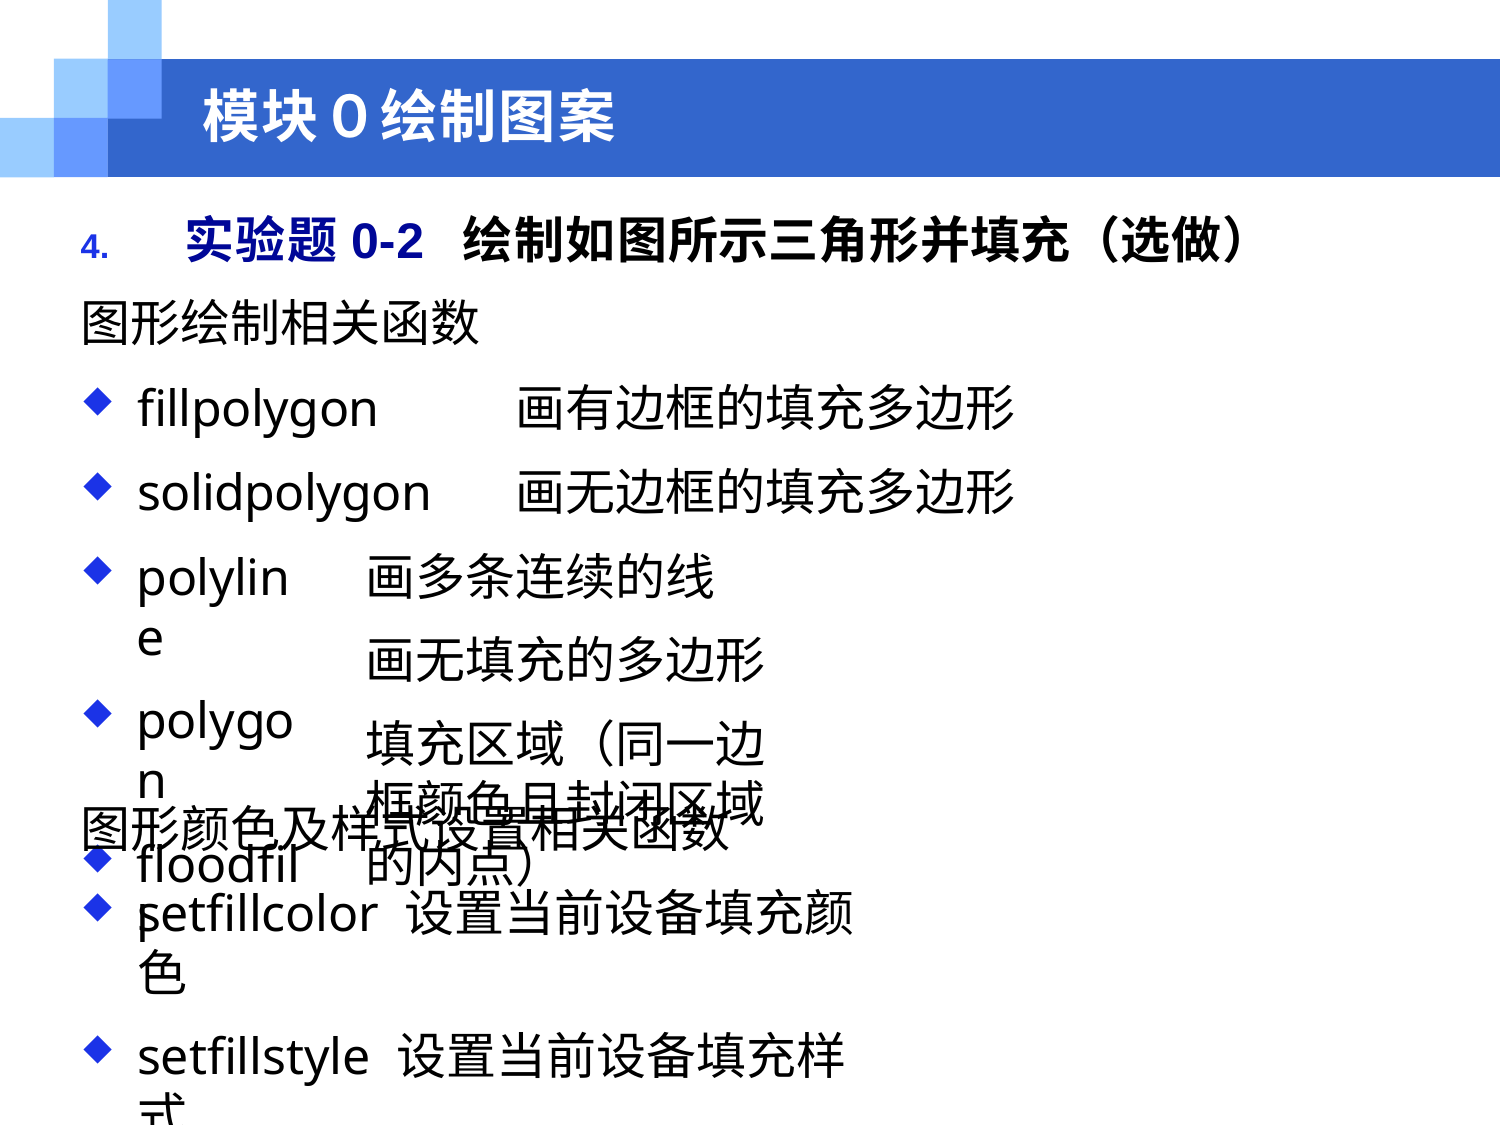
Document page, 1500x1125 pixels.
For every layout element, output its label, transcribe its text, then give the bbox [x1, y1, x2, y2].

text_box 4. 实验题0-2 绘制如图所示三角形并填充（选做） [78, 206, 1274, 269]
list 画多条连续的线 画无填充的多边形 填充区域（同一边框颜色且封闭区域的内点） [363, 520, 1369, 1125]
title 模块０绘制图案 [200, 78, 621, 206]
text_box 画有边框的填充多边形 画无边框的填充多边形 [513, 349, 1019, 520]
text_box 图形颜色及样式设置相关函数 setfillcolor 设置当前设备填充颜色 setfillstyle 设置当前设备填充样式 [78, 770, 876, 1125]
text_box polyline polygon floodfill [78, 520, 308, 770]
text_box 图形绘制相关函数 fillpolygon solidpolygon [78, 265, 484, 521]
